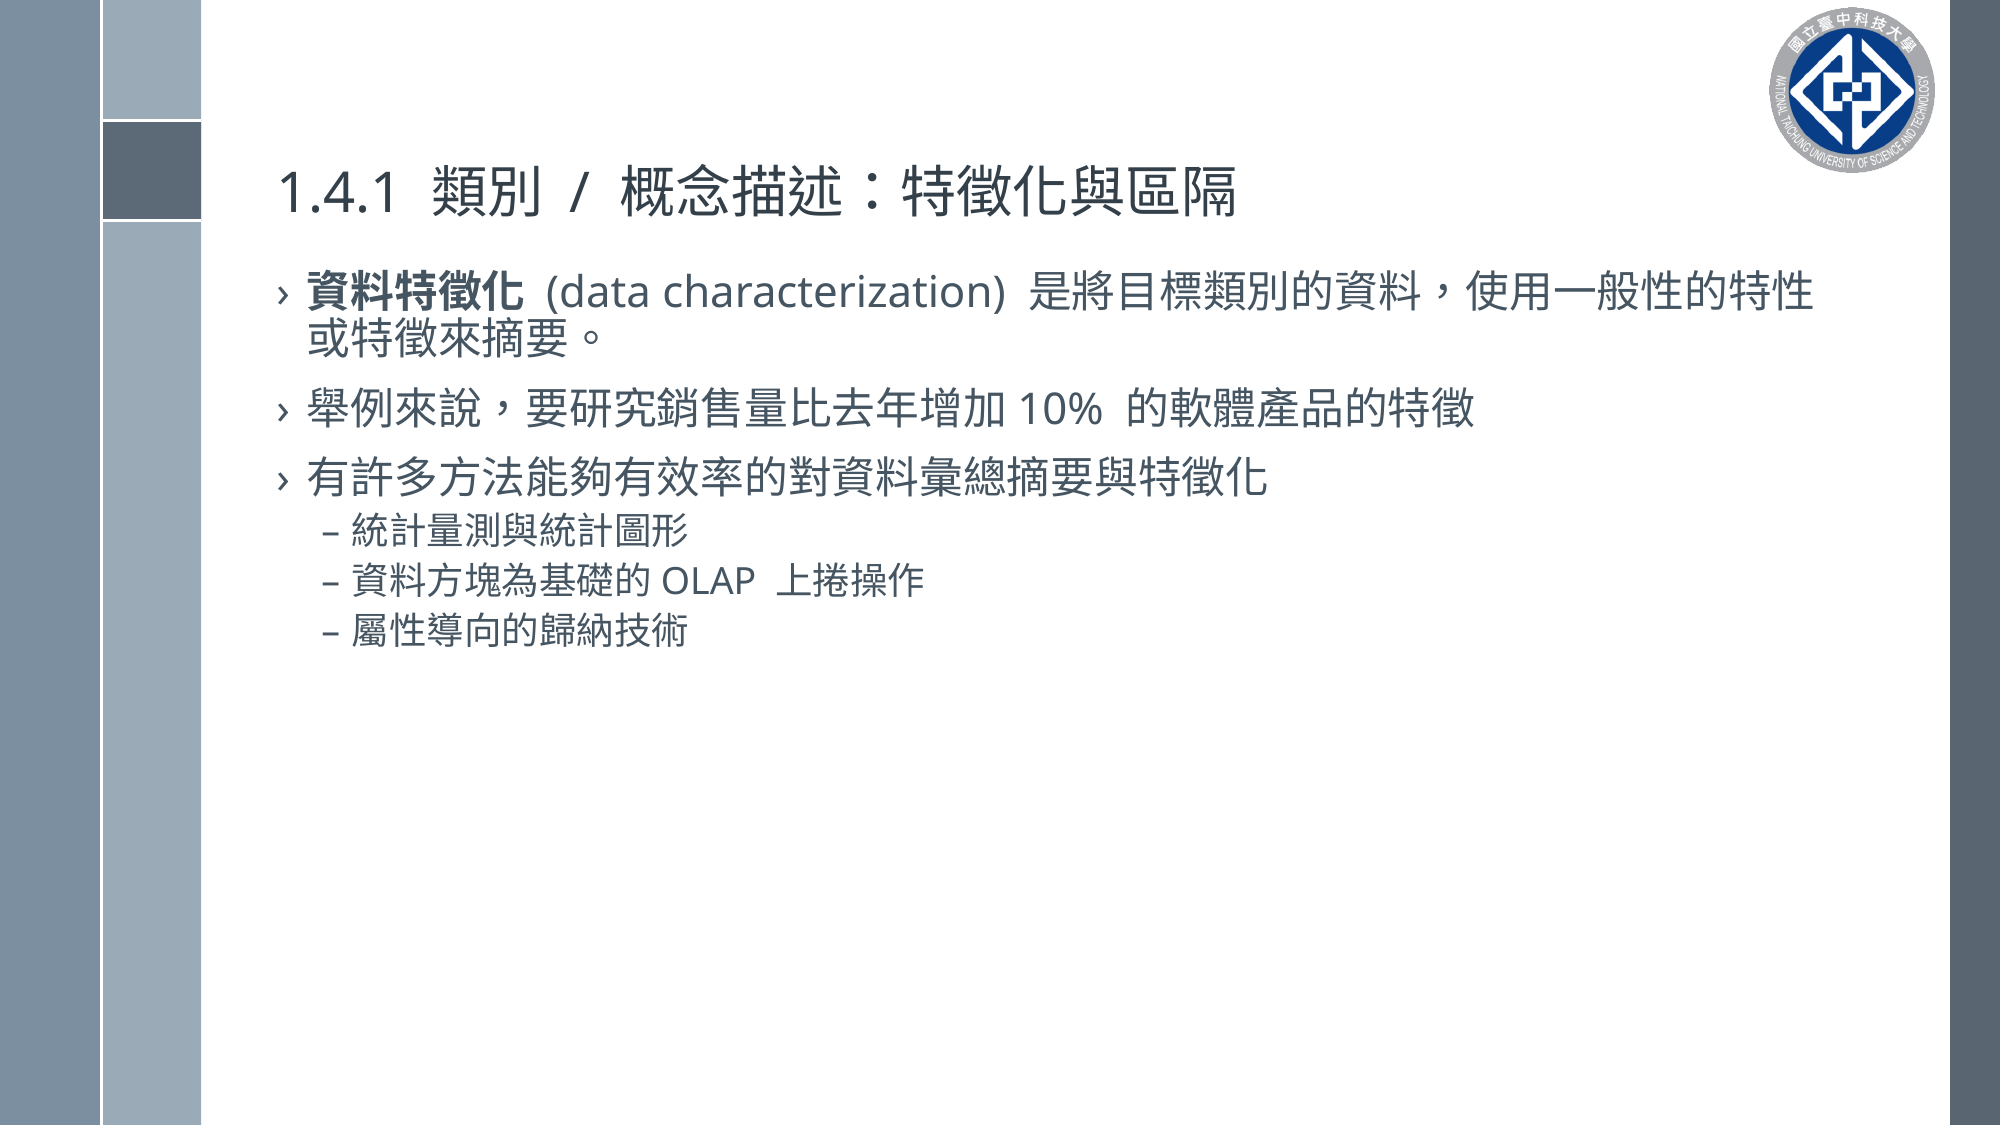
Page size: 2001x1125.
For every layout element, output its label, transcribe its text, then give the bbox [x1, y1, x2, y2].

list 資料特徵化 (data characterization) 是將目標類別的資料，使用一般性的特性或特徵來摘要。 舉例來說，要研究銷售量比去年增加10% 的軟體產品的特徵 有許多方法能夠有效率的對資料彙總摘要與特徵化 統計量測與統計圖形 資料方塊為基礎的OLAP 上捲操作 屬性導向的歸納技術 [261, 262, 1867, 1013]
title 1.4.1 類別 / 概念描述：特徵化與區隔 [261, 29, 1867, 233]
picture [1769, 7, 1935, 173]
